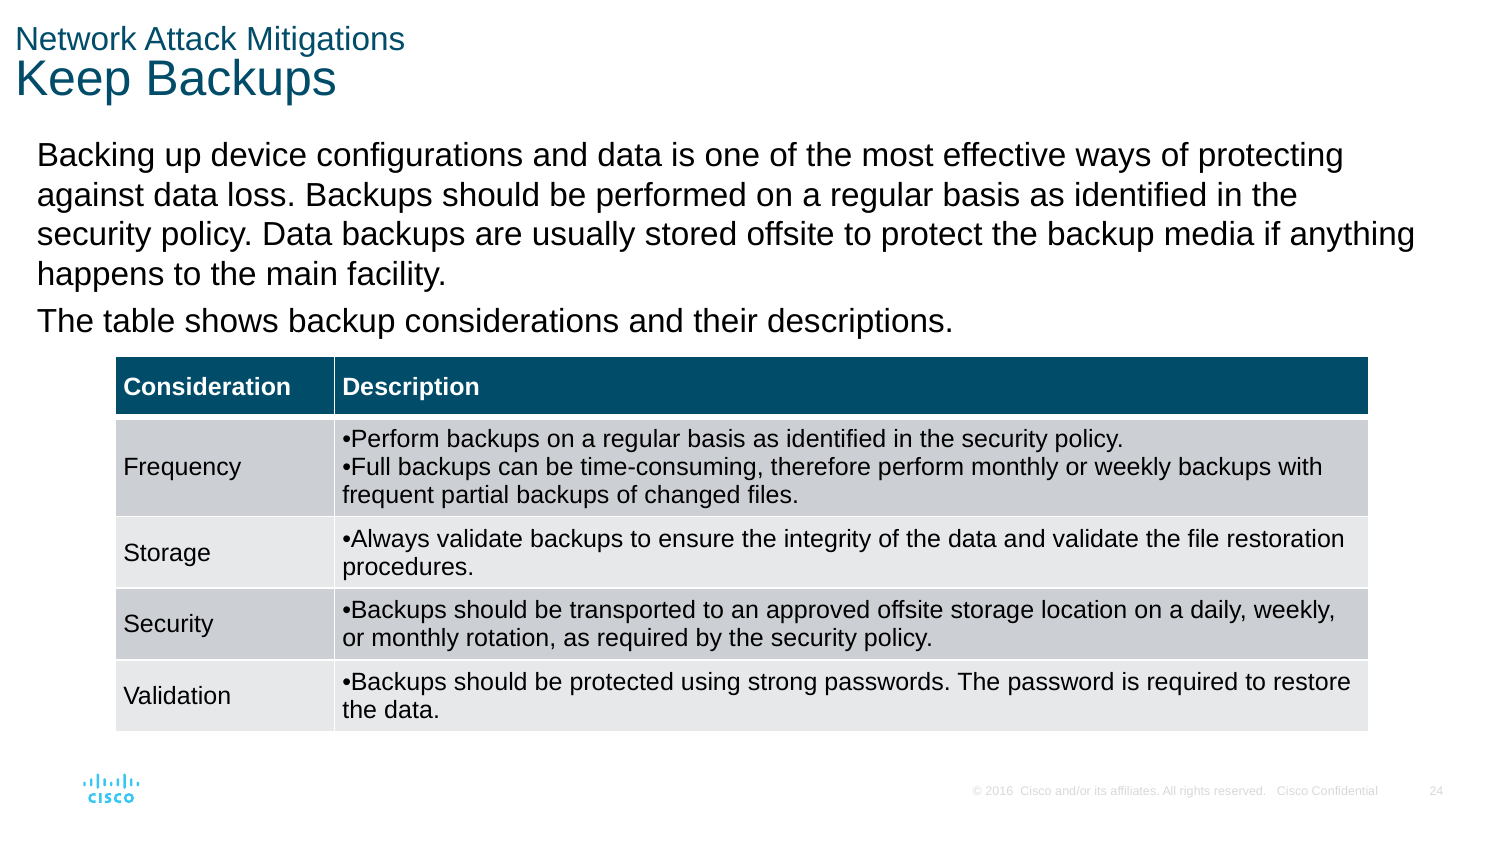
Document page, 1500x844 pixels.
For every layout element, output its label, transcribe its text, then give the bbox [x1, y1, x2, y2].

table_cell Perform backups on a regular basis as identified in the security policy. Full backups can be time-consuming, therefore perform monthly or weekly backups with frequent partial backups of changed files. [335, 420, 1368, 516]
table_cell Backups should be transported to an approved offsite storage location on a daily, weekly, or monthly rotation, as required by the security policy. [335, 589, 1368, 659]
table_cell Storage [116, 517, 334, 587]
table_header Description [335, 357, 1368, 414]
title Network Attack Mitigations Keep Backups [0, 5, 1369, 126]
table_cell Always validate backups to ensure the integrity of the data and validate the file restoration procedures. [335, 517, 1368, 587]
table_header Consideration [116, 357, 334, 414]
table_cell Backups should be protected using strong passwords. The password is required to restore the data. [335, 661, 1368, 731]
list Backing up device configurations and data is one of the most effective ways of protecting against data loss. Backups should be performed on a regular basis as identified in the security policy. Data backups are usually stored offsite to protect the backup media if anything happens to the main facility. The table shows backup considerations and their descriptions. [21, 125, 1437, 338]
table_cell Frequency [116, 420, 334, 516]
table_cell Security [116, 589, 334, 659]
table_cell Validation [116, 661, 334, 731]
